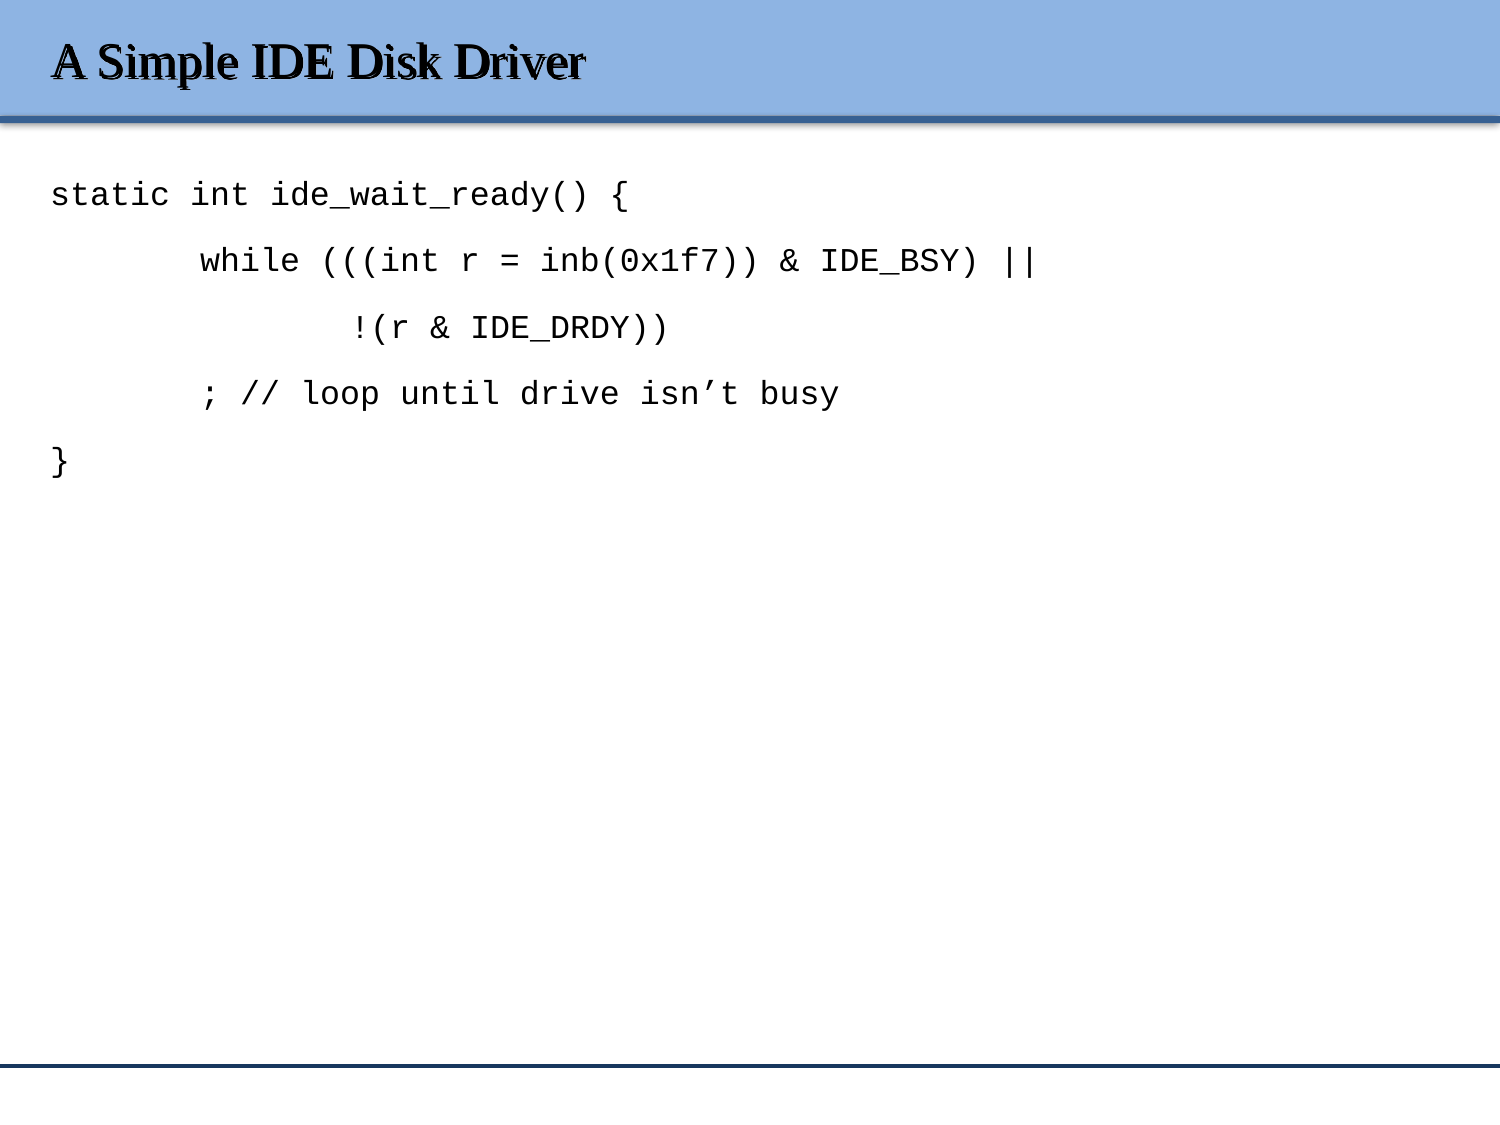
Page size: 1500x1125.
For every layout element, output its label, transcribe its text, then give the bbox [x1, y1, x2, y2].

list static int ide_wait_ready() { while (((int r = inb(0x1f7)) & IDE_BSY) || !(r & IDE_DRDY)) ; // loop until drive isn’t busy } [34, 144, 1477, 1048]
title A Simple IDE Disk Driver [34, 8, 1477, 106]
